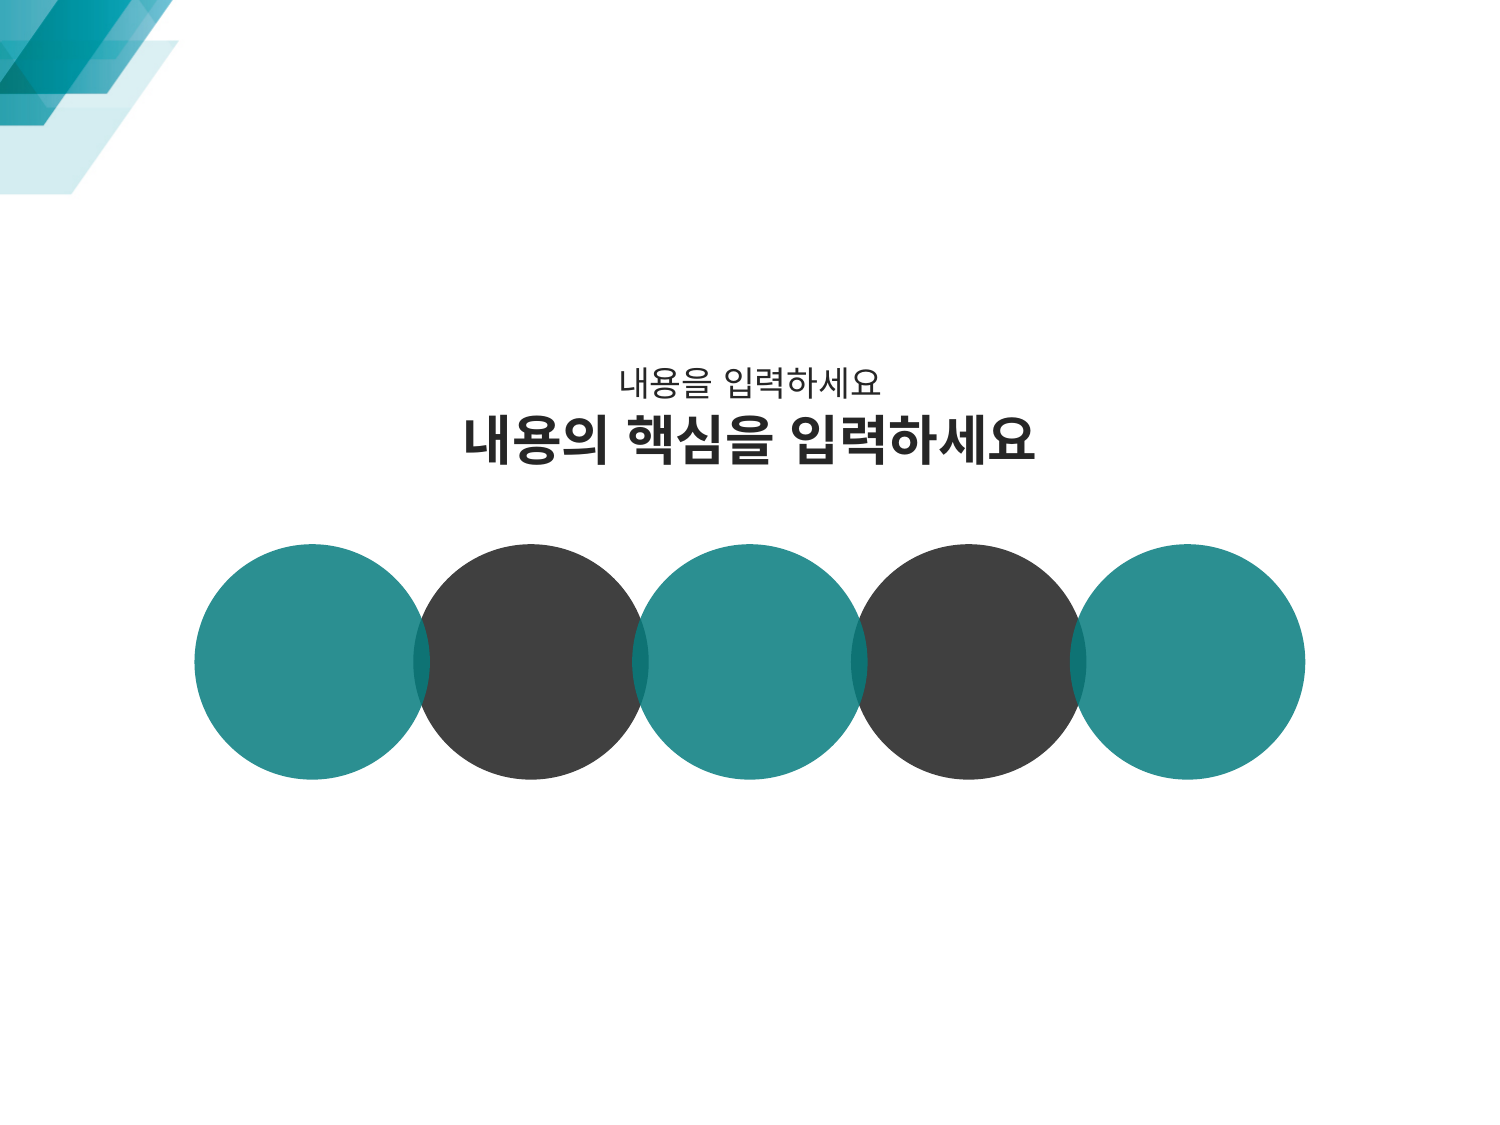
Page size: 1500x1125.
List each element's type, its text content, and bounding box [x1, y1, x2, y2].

text_box 내용을 입력하세요 내용의 핵심을 입력하세요 [149, 339, 1351, 493]
text_box 텍스트 [859, 543, 1078, 781]
text_box 텍스트 [1068, 543, 1307, 781]
text_box 텍스트 [631, 543, 869, 781]
picture [0, 0, 1500, 1125]
text_box 텍스트 [193, 543, 431, 781]
text_box 텍스트 [422, 543, 640, 781]
